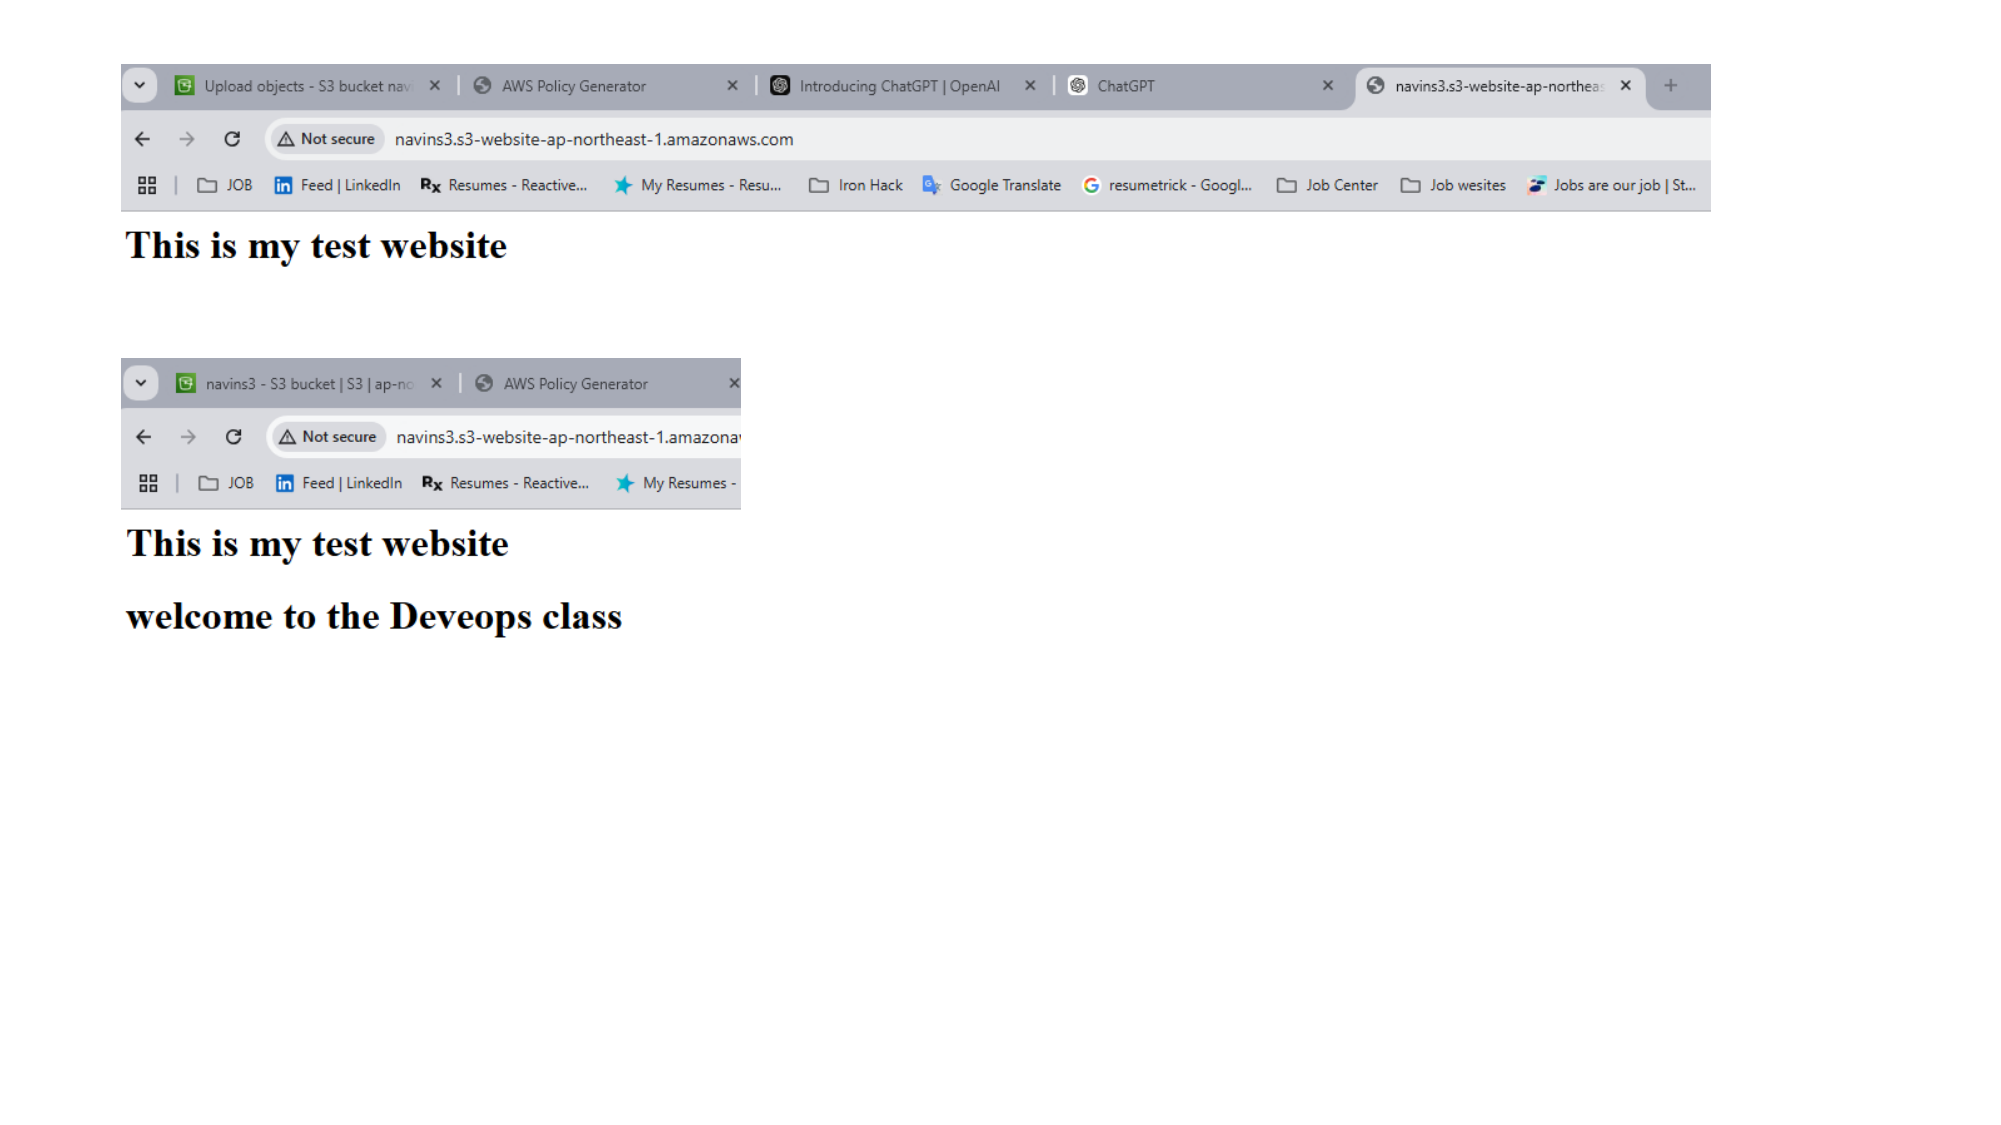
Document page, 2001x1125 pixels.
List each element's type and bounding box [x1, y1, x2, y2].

picture [121, 63, 1712, 353]
picture [121, 357, 741, 699]
